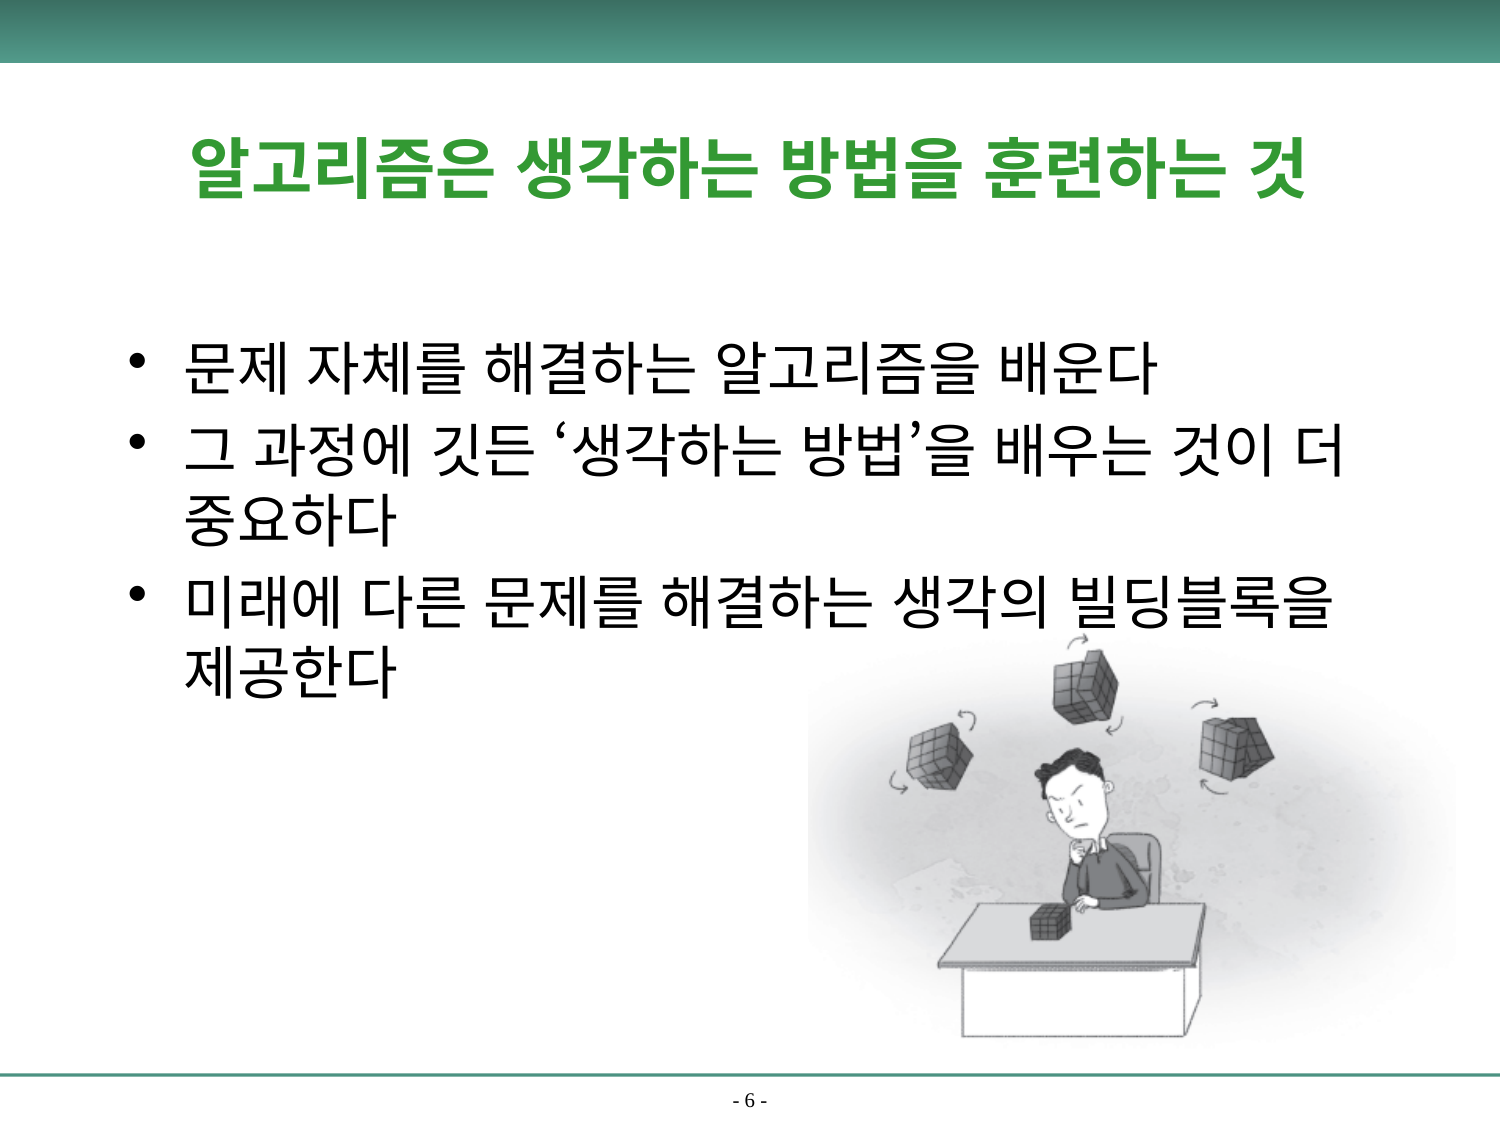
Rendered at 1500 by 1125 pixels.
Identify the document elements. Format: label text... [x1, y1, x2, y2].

title 알고리즘은 생각하는 방법을 훈련하는 것 [112, 72, 1388, 261]
picture [808, 621, 1456, 1062]
list 문제 자체를 해결하는 알고리즘을 배운다 그 과정에 깃든 ‘생각하는 방법’을 배우는 것이 더 중요하다 미래에 다른 문제를 해결하는 생각의 빌딩블록을 제공한다 [112, 324, 1388, 1000]
